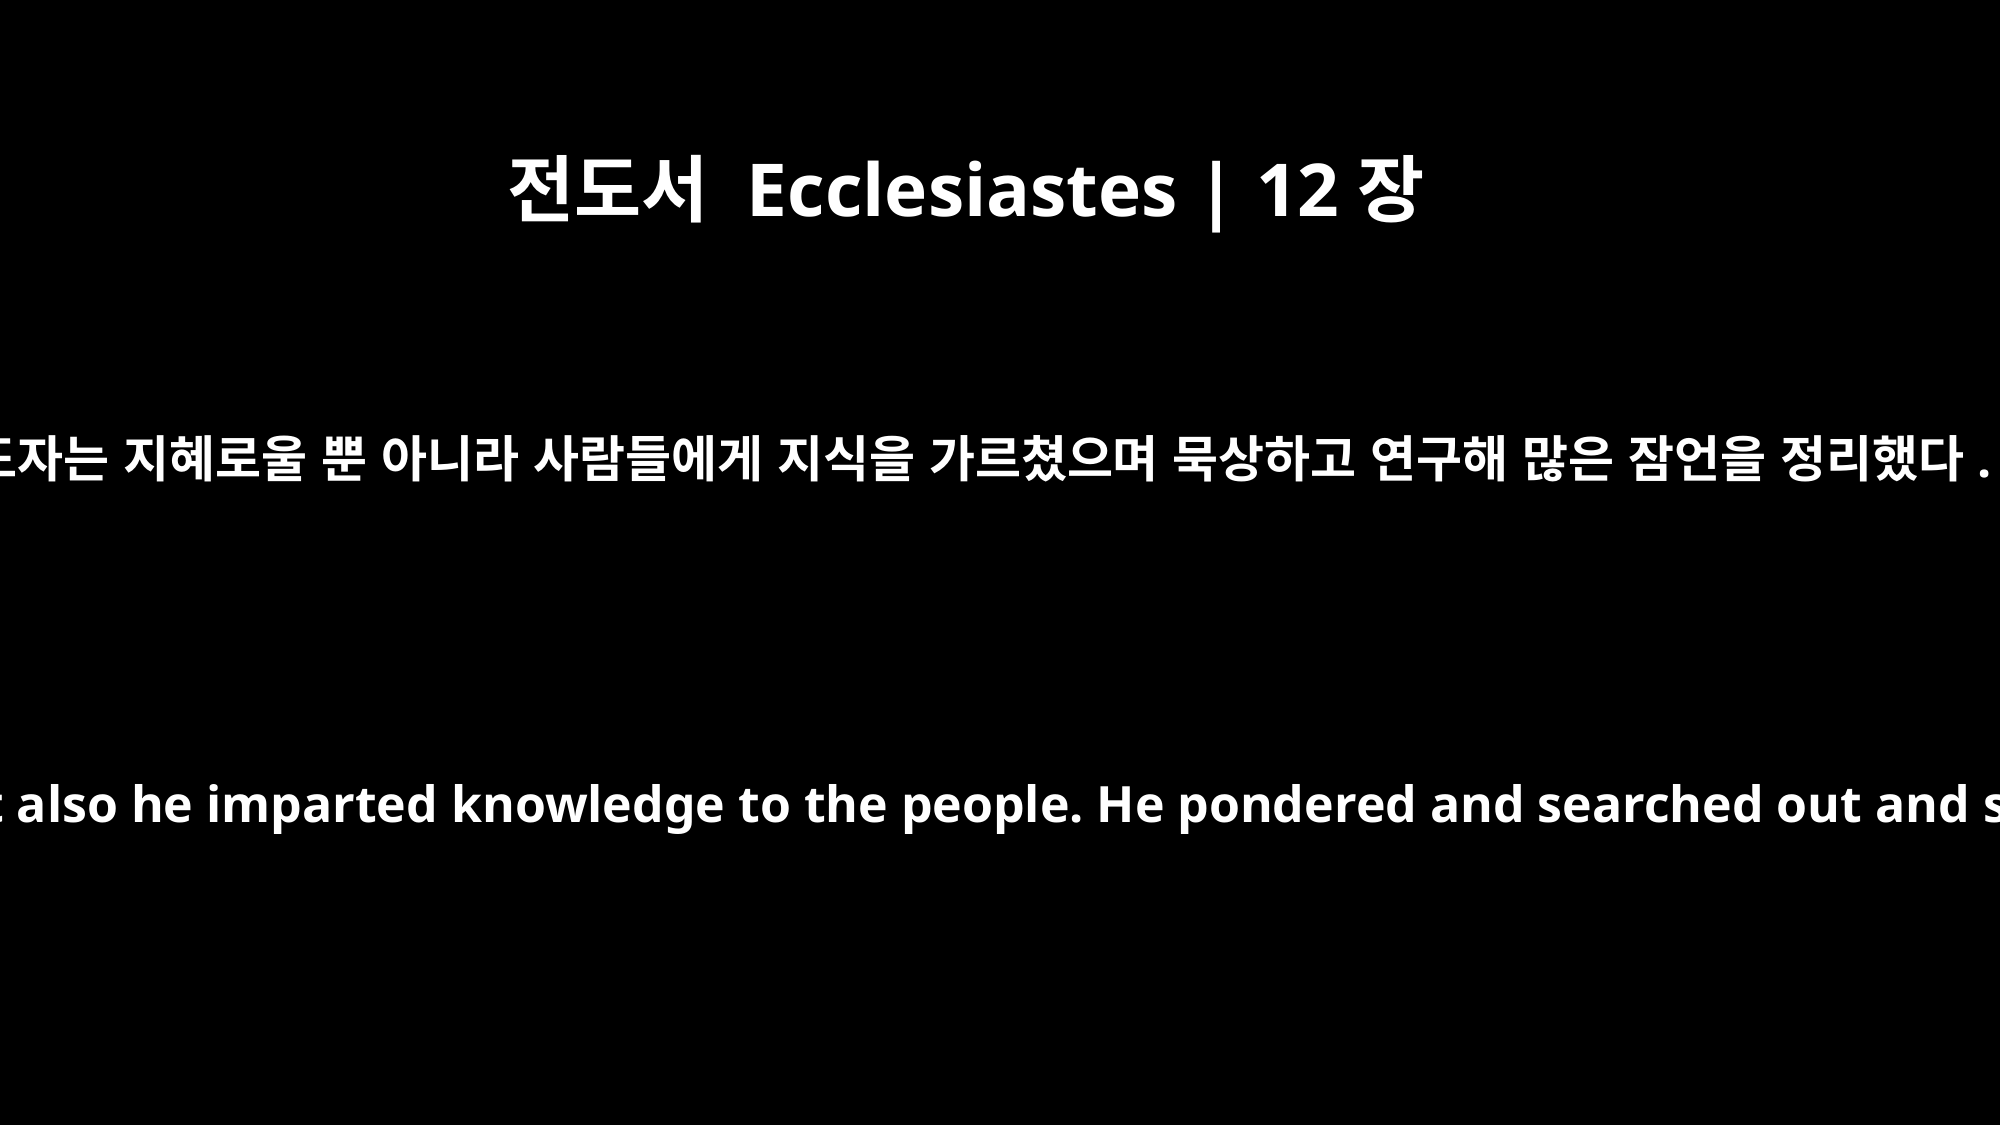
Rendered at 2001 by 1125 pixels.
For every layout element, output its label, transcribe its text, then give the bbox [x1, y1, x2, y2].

text_box 9 전도자는 지혜로울 뿐 아니라 사람들에게 지식을 가르쳤으며 묵상하고 연구해 많은 잠언을 정리했다. [0, 359, 2000, 495]
text_box Not only was the Teacher wise, but also he imparted knowledge to the people. He pondered and searched out and set in order many proverbs. [0, 764, 2000, 840]
text_box 전도서 Ecclesiastes | 12장 [492, 136, 1440, 239]
